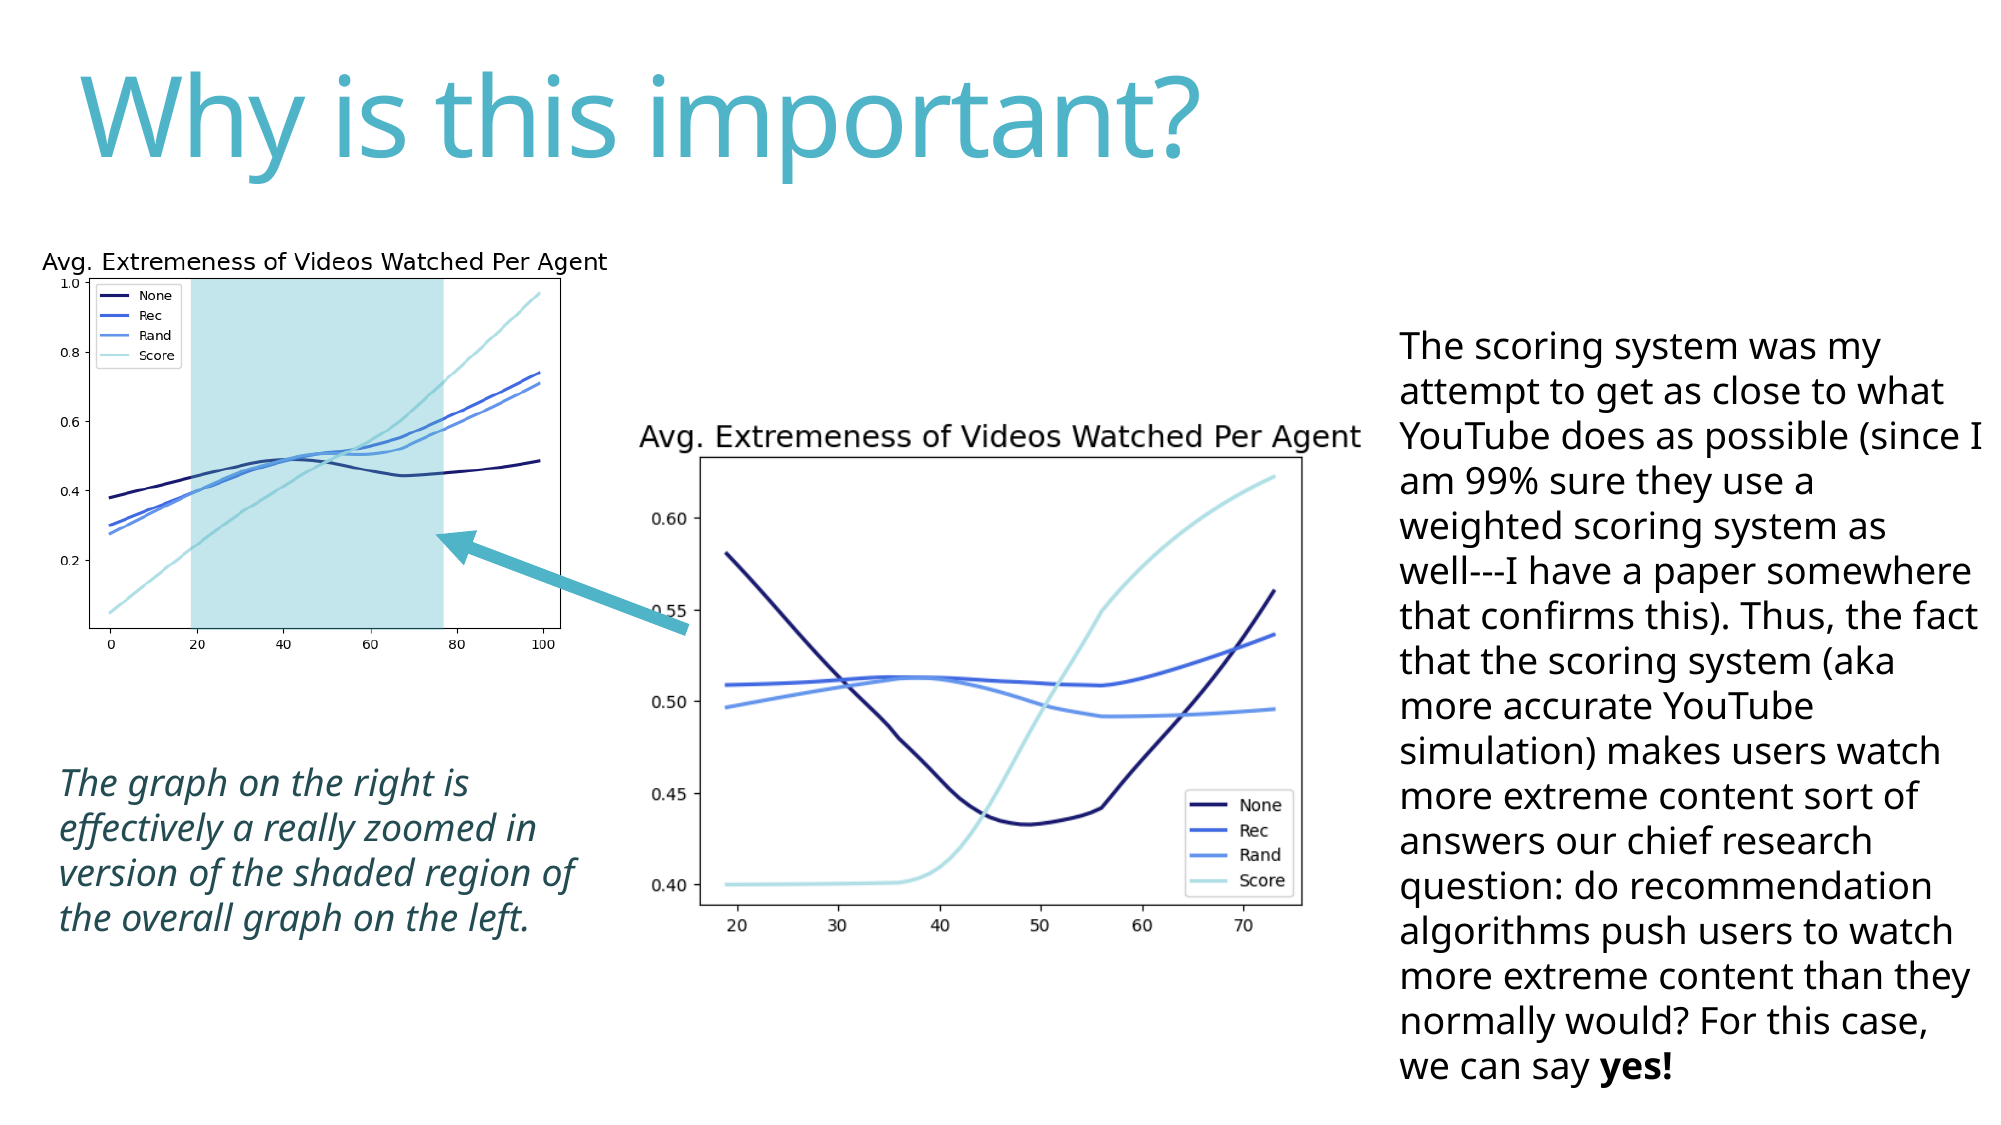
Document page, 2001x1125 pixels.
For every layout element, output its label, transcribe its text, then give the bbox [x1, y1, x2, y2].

picture [32, 242, 616, 661]
text_box The scoring system was my attempt to get as close to what YouTube does as possible (since I am 99% sure they use a weighted scoring system as well---I have a paper somewhere that confirms this). Thus, the fact that the scoring system (aka more accurate YouTube simulation) makes users watch more extreme content sort of answers our chief research question: do recommendation algorithms push users to watch more extreme content than they normally would? For this case, we can say yes! [1384, 269, 2000, 1095]
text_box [435, 534, 688, 631]
picture [627, 412, 1373, 946]
text_box The graph on the right is effectively a really zoomed in version of the shaded region of the overall graph on the left. [43, 751, 604, 947]
title Why is this important? [64, 0, 1832, 260]
